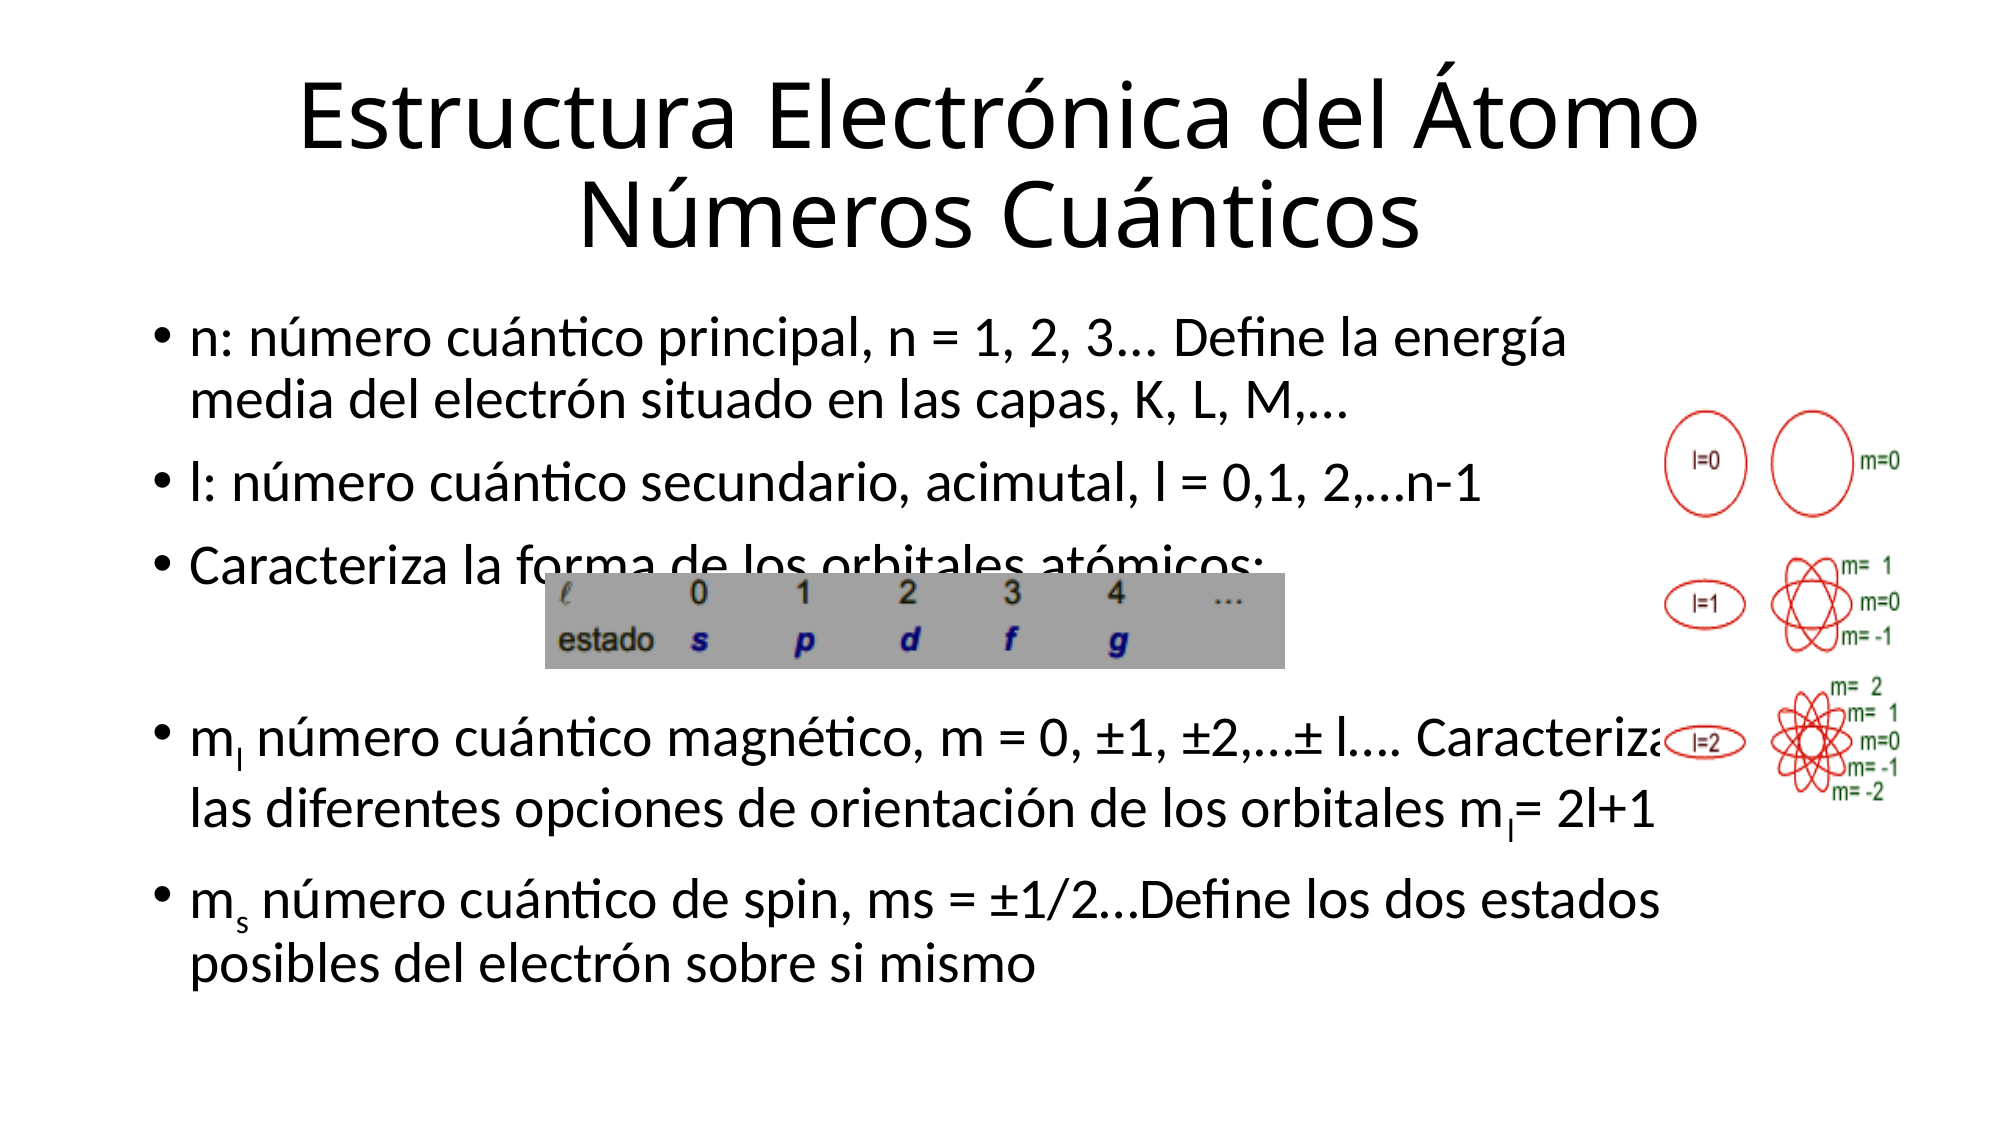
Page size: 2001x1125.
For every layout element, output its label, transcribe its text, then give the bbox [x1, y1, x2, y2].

picture [1660, 387, 1912, 821]
list n: número cuántico principal, n = 1, 2, 3... Define la energía media del electrón situado en las capas, K, L, M,… l: número cuántico secundario, acimutal, l = 0,1, 2,…n-1 Caracteriza la forma de los orbitales atómicos: ml número cuántico magnético, m = 0, ±1, ±2,…± l…. Caracteriza las diferentes opciones de orientación de los orbitales ml= 2l+1 ms número cuántico de spin, ms = ±1/2…Define los dos estados posibles del electrón sobre si mismo [137, 299, 1703, 1014]
picture [545, 573, 1285, 669]
title Estructura Electrónica del Átomo Números Cuánticos [137, 59, 1863, 278]
